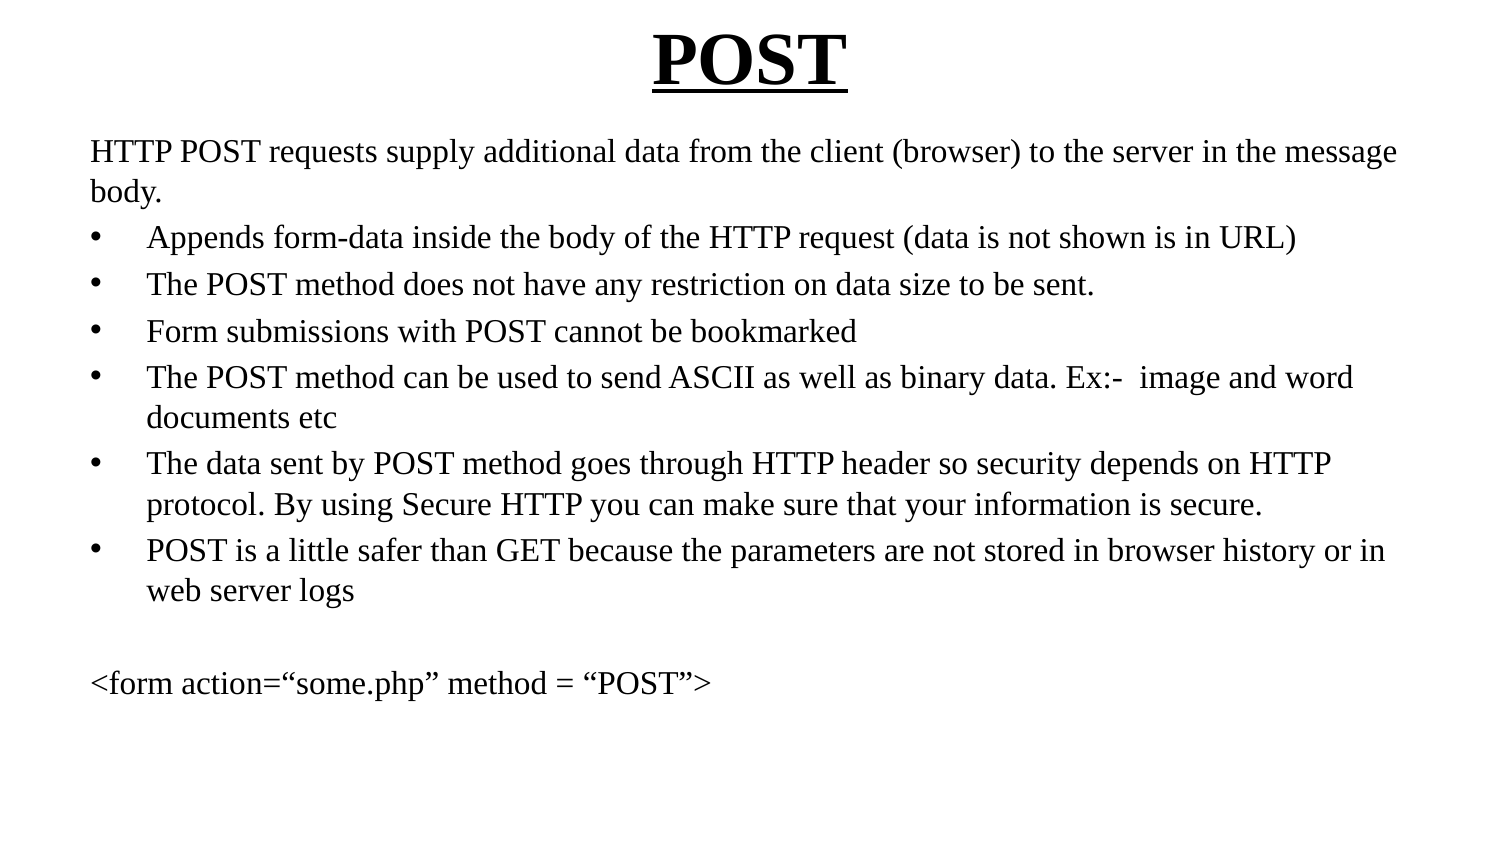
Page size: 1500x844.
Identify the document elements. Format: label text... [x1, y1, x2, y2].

title POST [75, 0, 1425, 112]
list HTTP POST requests supply additional data from the client (browser) to the server in the message body. Appends form-data inside the body of the HTTP request (data is not shown is in URL) The POST method does not have any restriction on data size to be sent. Form submissions with POST cannot be bookmarked The POST method can be used to send ASCII as well as binary data. Ex:- image and word documents etc The data sent by POST method goes through HTTP header so security depends on HTTP protocol. By using Secure HTTP you can make sure that your information is secure. POST is a little safer than GET because the parameters are not stored in browser history or in web server logs <form action=“some.php” method = “POST”> [75, 121, 1425, 747]
